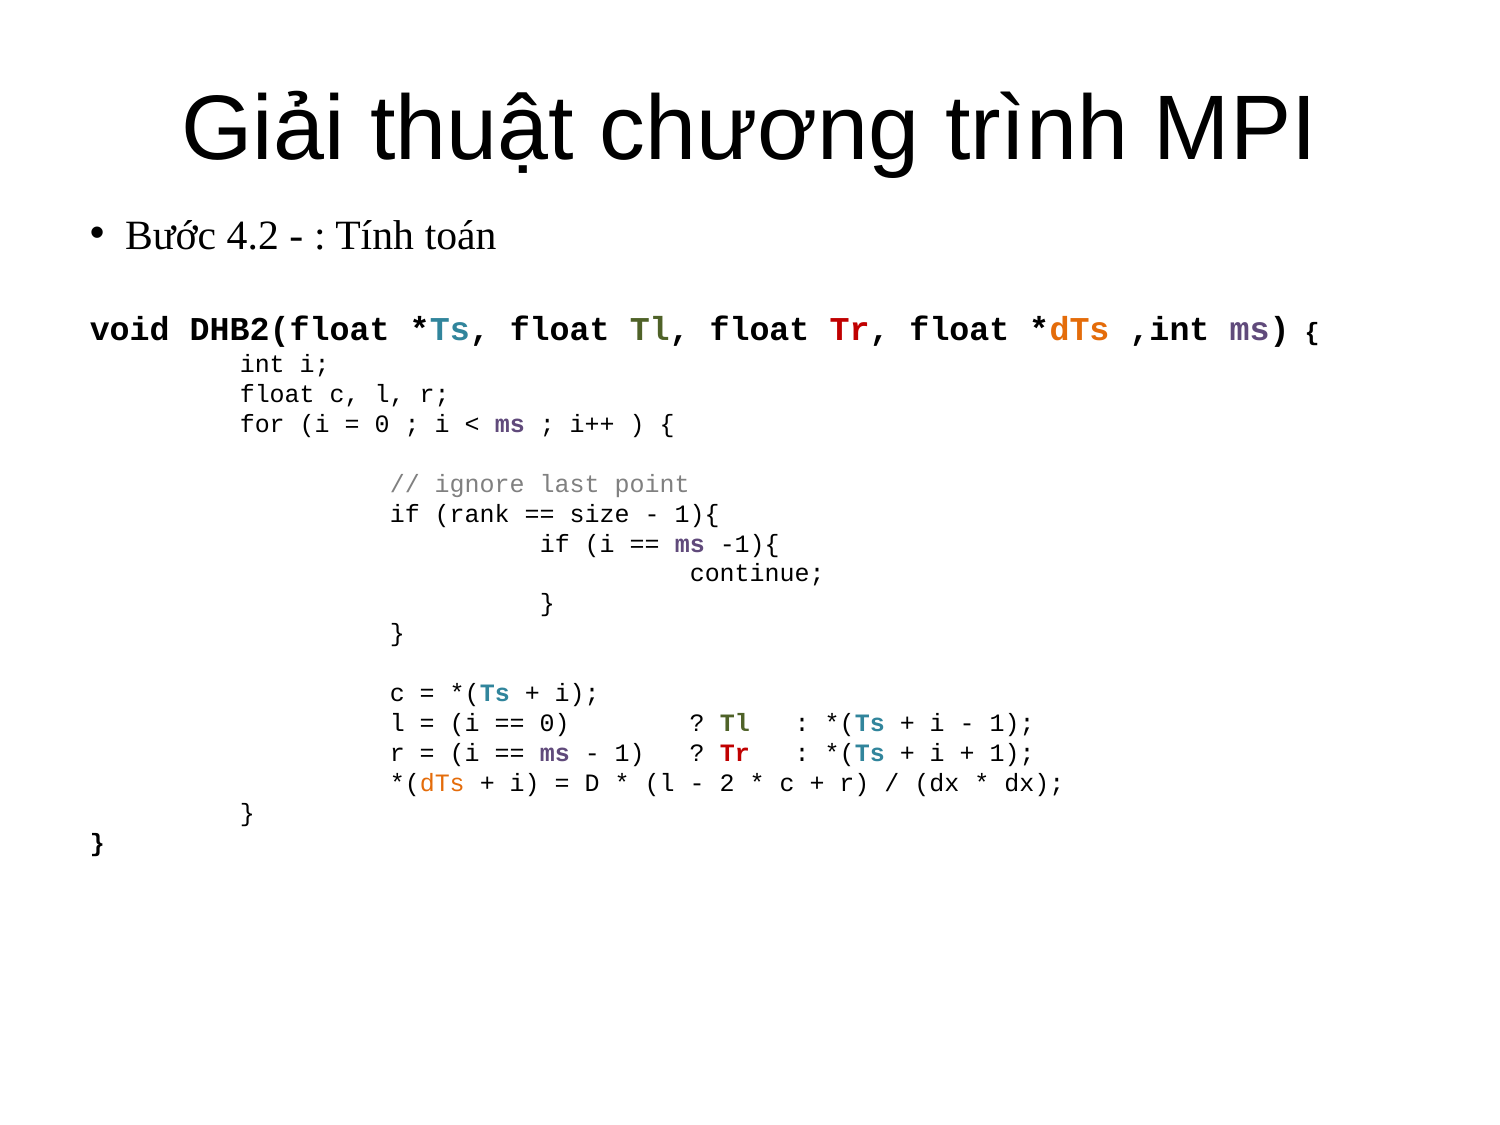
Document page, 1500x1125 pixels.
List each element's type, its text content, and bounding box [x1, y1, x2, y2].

text_box Bước 4.2 - : Tính toán void DHB2(float *Ts, float Tl, float Tr, float *dTs ,int ms) { int i; float c, l, r; for (i = 0 ; i < ms ; i++ ) { // ignore last point if (rank == size - 1){ if (i == ms -1){ continue; } } c = *(Ts + i); l = (i == 0) ? Tl : *(Ts + i - 1); r = (i == ms - 1) ? Tr : *(Ts + i + 1); *(dTs + i) = D * (l - 2 * c + r) / (dx * dx); } } [75, 200, 1425, 1005]
text_box Giải thuật chương trình MPI [75, 45, 1425, 200]
